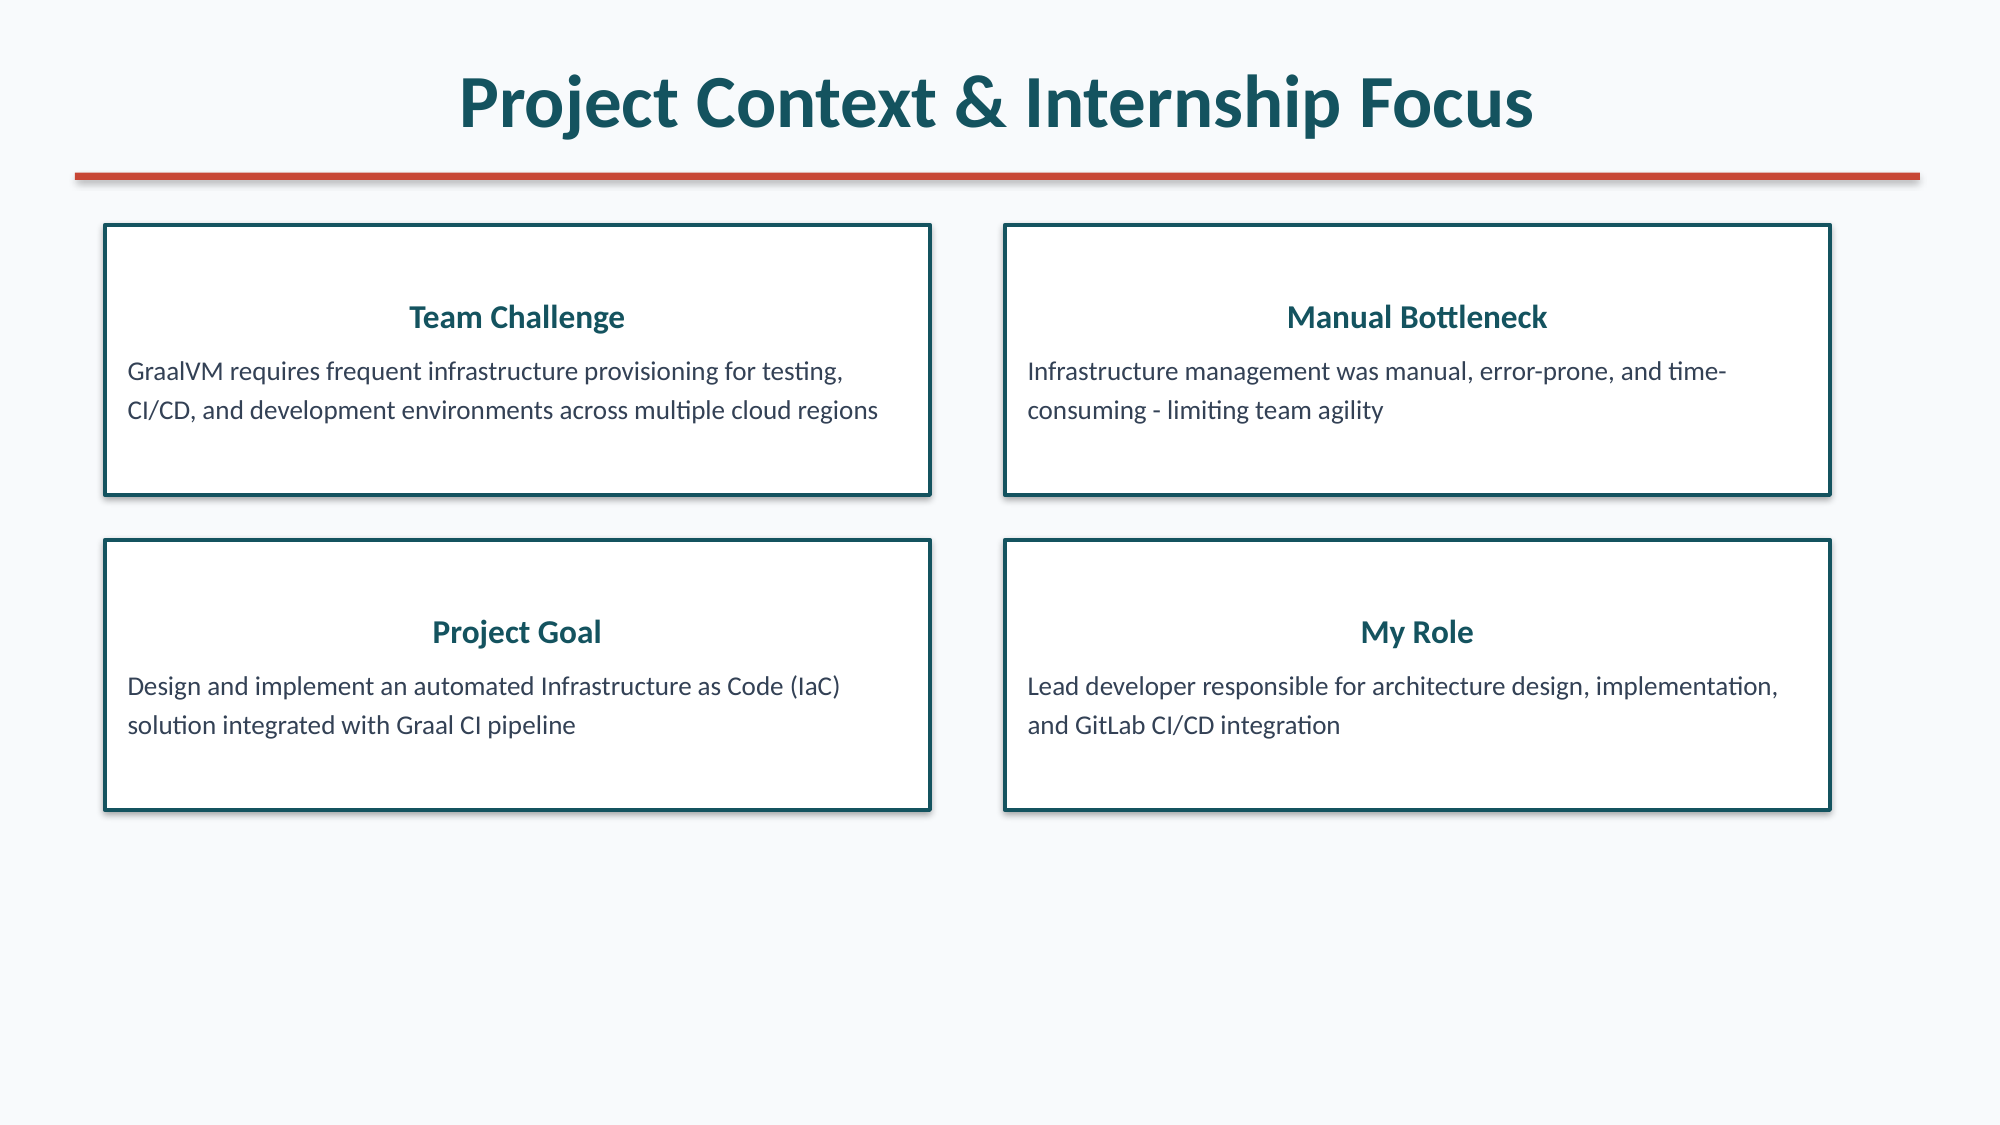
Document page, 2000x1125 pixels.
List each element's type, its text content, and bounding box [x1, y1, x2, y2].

text_box Project Goal Design and implement an automated Infrastructure as Code (IaC) solution integrated with Graal CI pipeline [104, 539, 931, 811]
text_box Project Context & Internship Focus [444, 44, 1551, 150]
text_box My Role Lead developer responsible for architecture design, implementation, and GitLab CI/CD integration [1004, 539, 1831, 811]
text_box [74, 172, 1921, 181]
text_box Team Challenge GraalVM requires frequent infrastructure provisioning for testing, CI/CD, and development environments across multiple cloud regions [104, 224, 931, 496]
text_box Manual Bottleneck Infrastructure management was manual, error-prone, and time-consuming - limiting team agility [1004, 224, 1831, 496]
